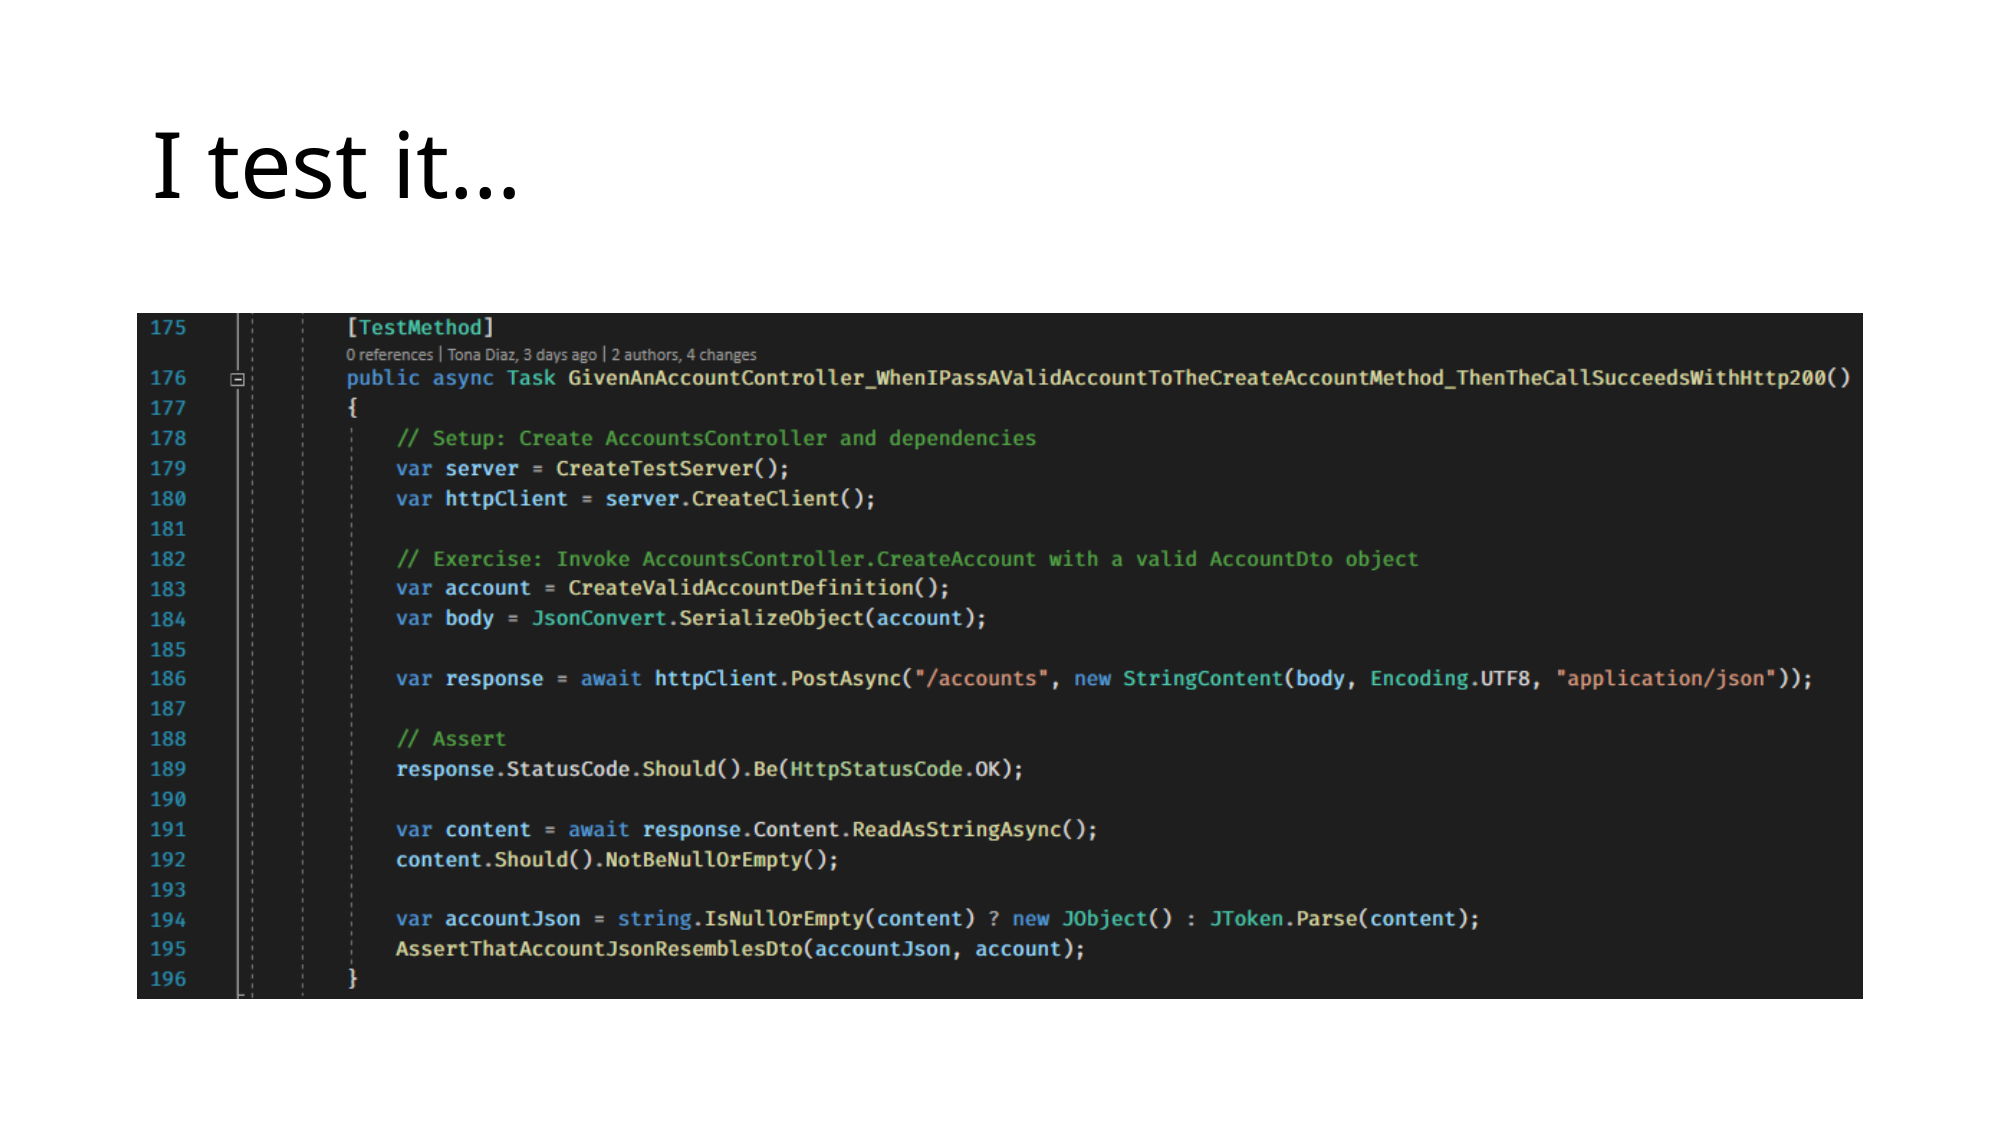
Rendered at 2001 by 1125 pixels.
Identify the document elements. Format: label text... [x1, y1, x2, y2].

title I test it… [137, 59, 1863, 278]
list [137, 313, 1863, 999]
